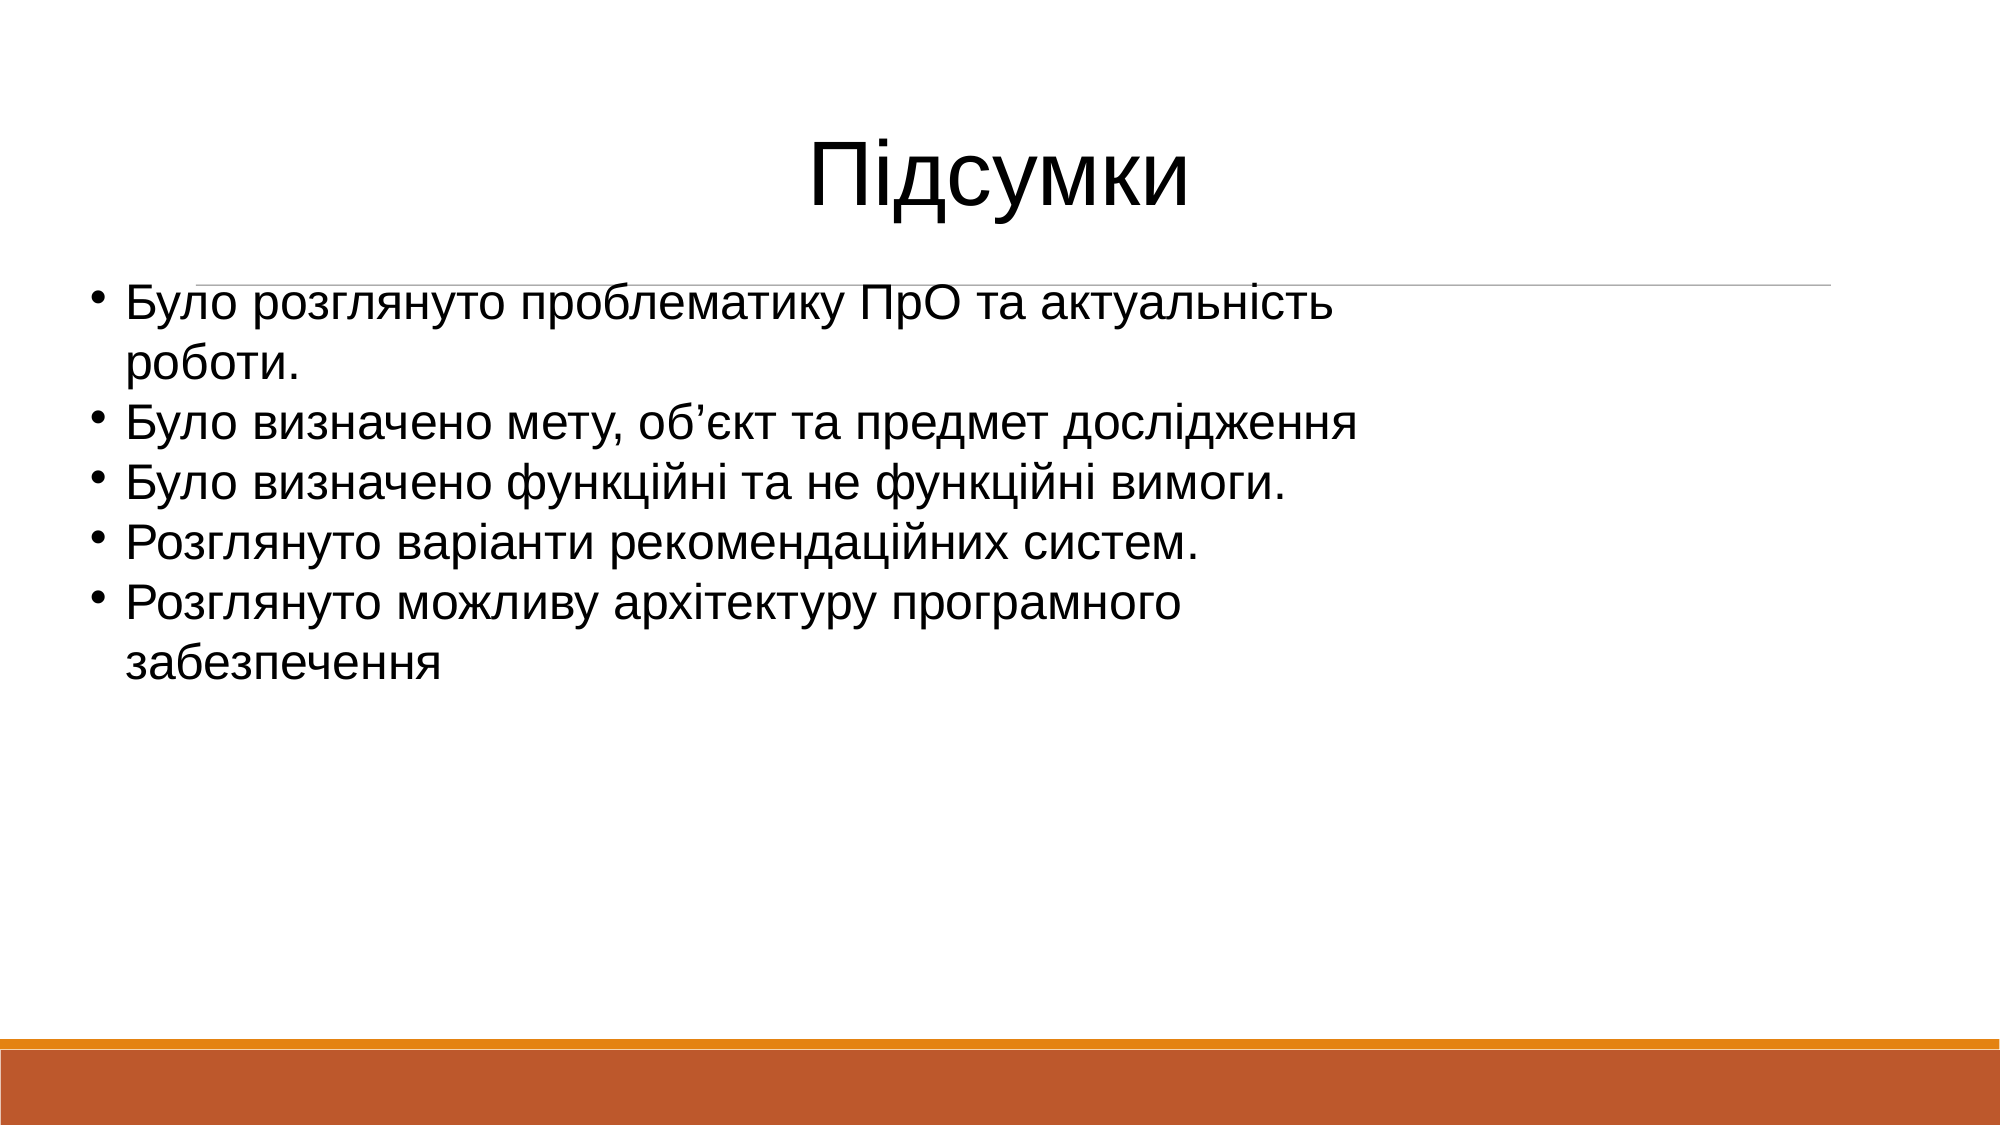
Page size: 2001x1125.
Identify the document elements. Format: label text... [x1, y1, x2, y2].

text_box Було розглянуто проблематику ПрО та актуальність роботи. Було визначено мету, об’єкт та предмет дослідження Було визначено функційні та не функційні вимоги. Розглянуто варіанти рекомендаційних систем. Розглянуто можливу архітектуру програмного забезпечення [75, 262, 1497, 698]
text_box Підсумки [137, 59, 1863, 278]
